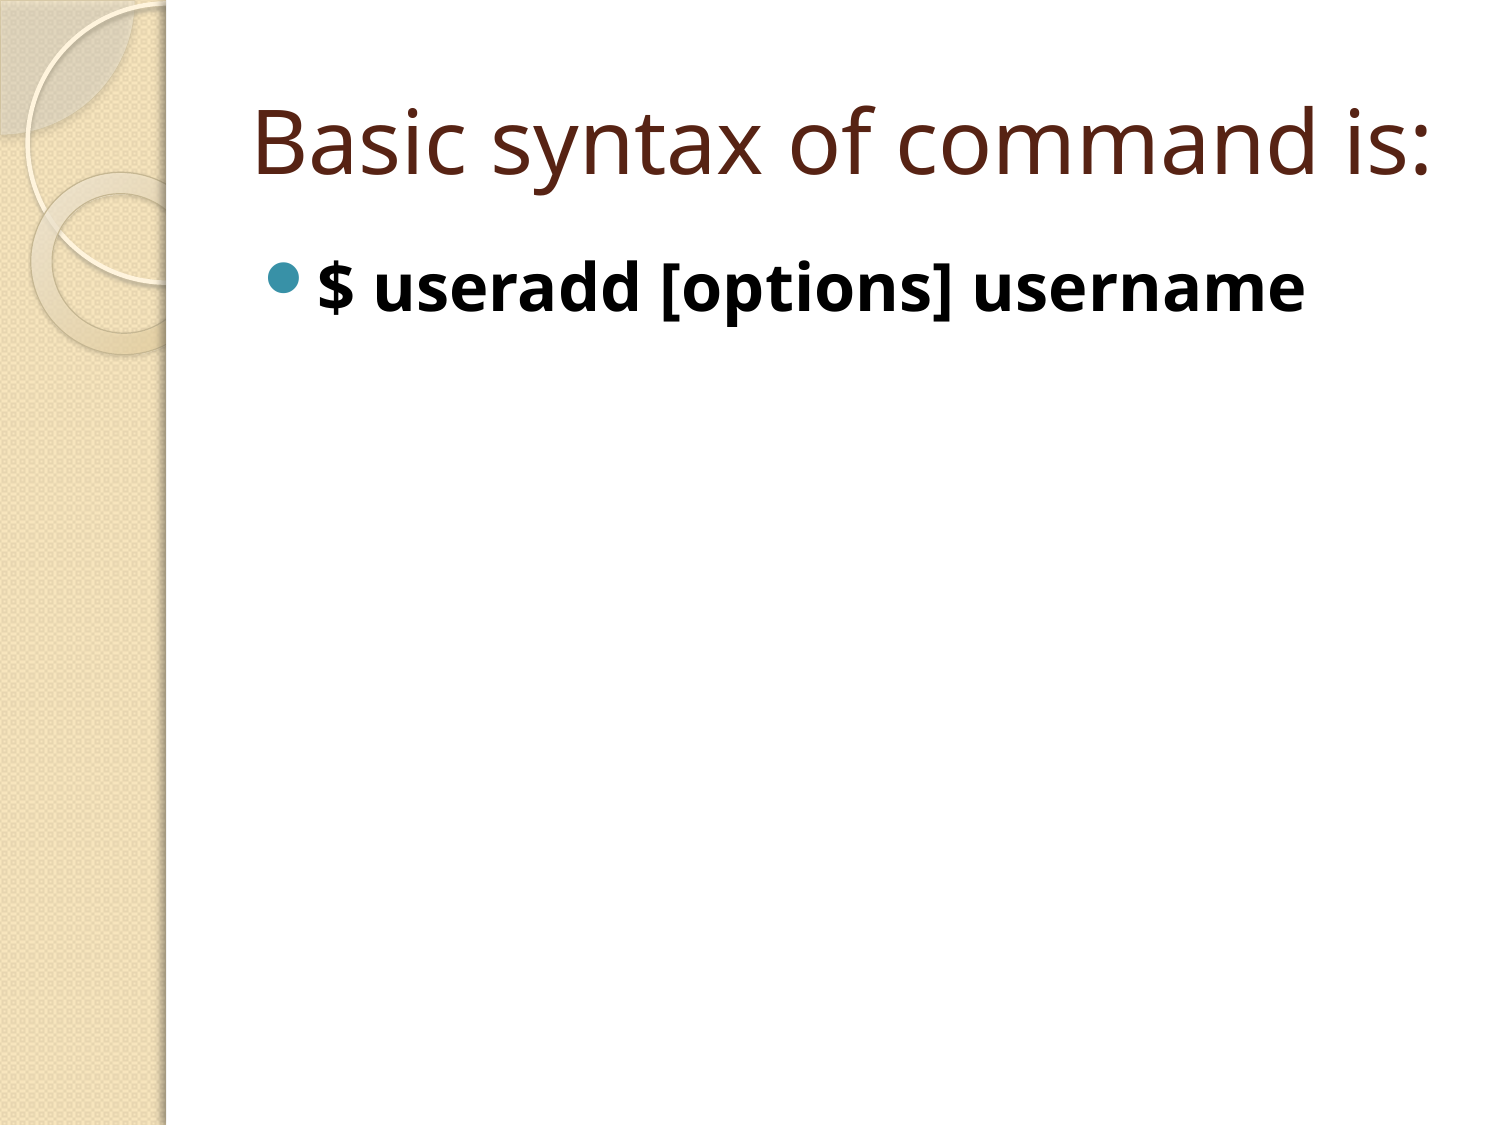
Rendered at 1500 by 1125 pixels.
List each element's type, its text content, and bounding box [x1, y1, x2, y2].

list $ useradd [options] username [235, 237, 1466, 1025]
title Basic syntax of command is: [235, 45, 1466, 233]
